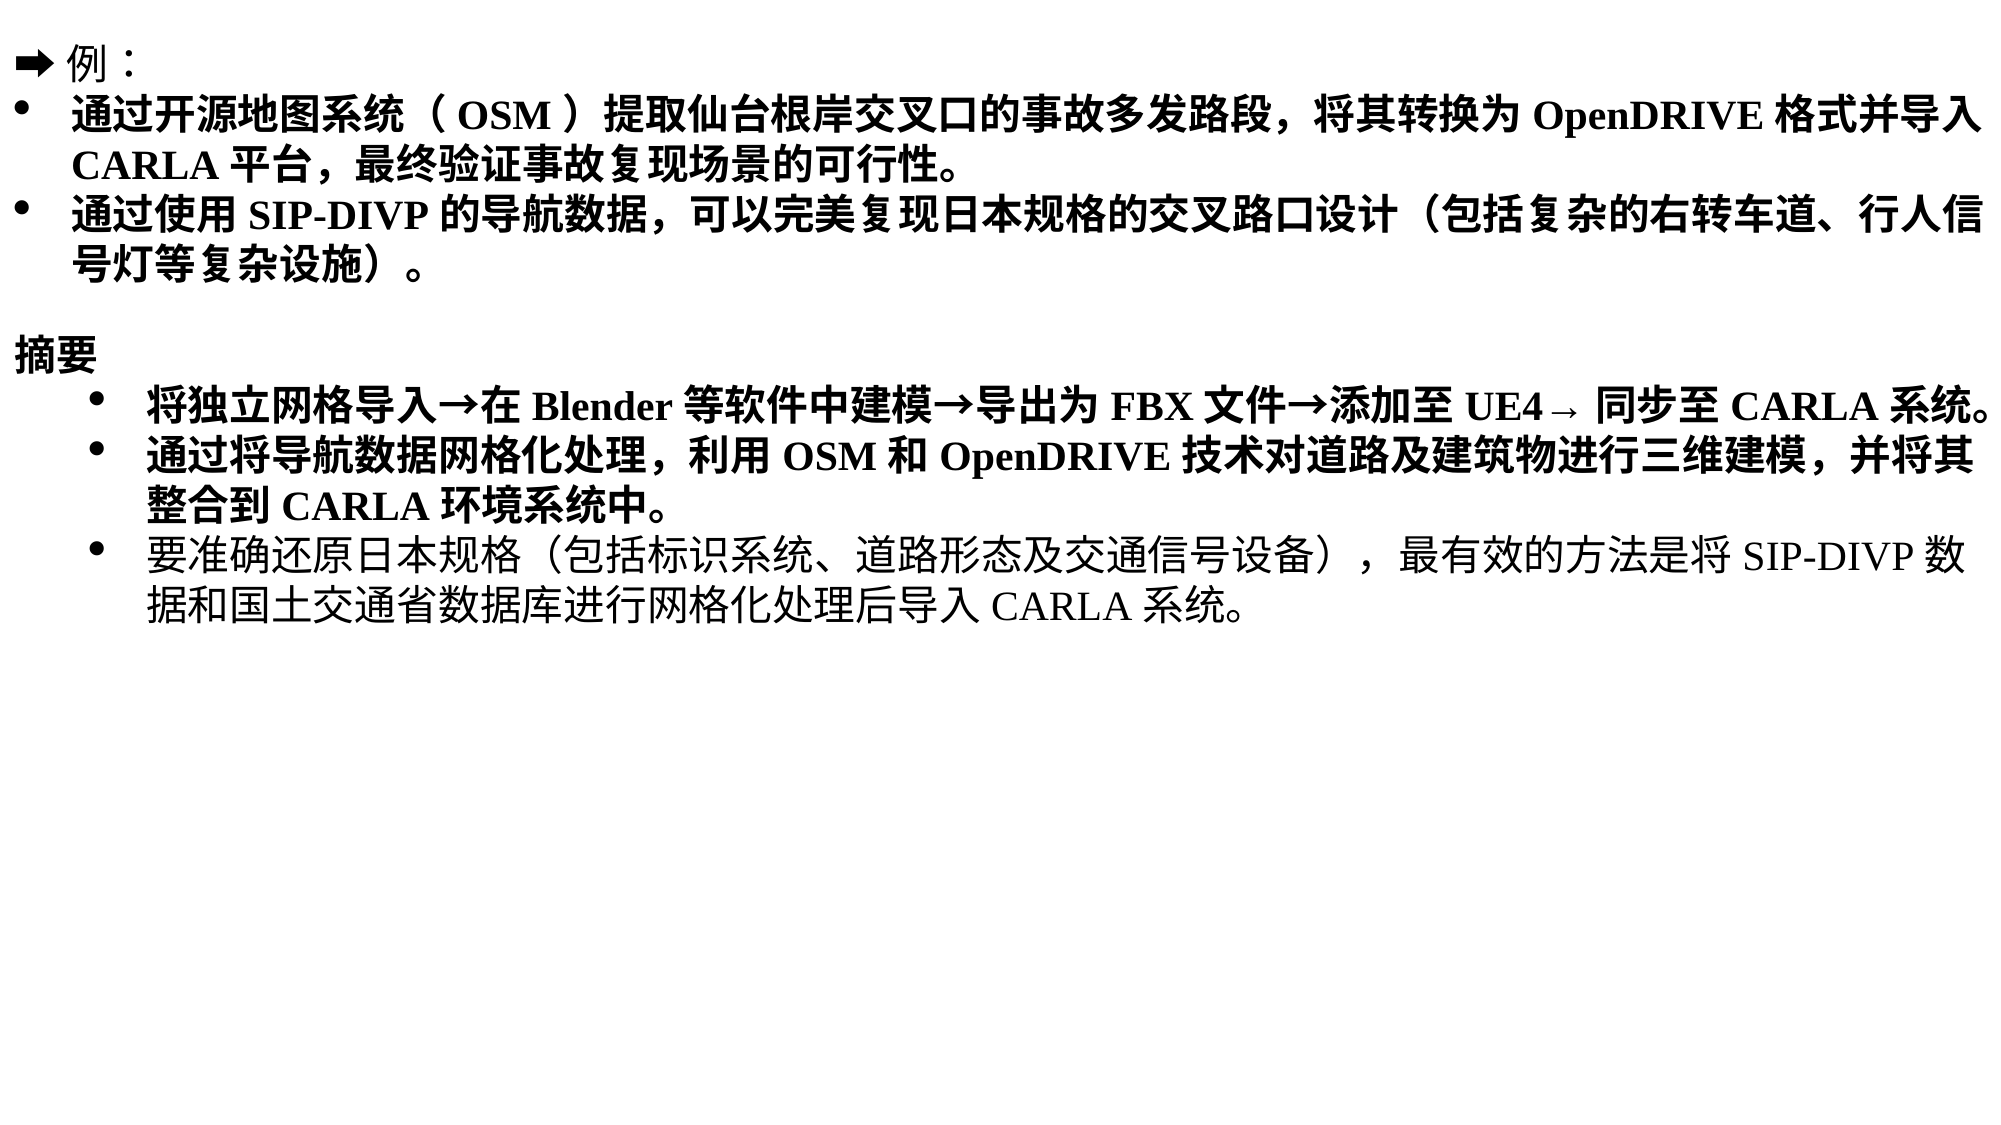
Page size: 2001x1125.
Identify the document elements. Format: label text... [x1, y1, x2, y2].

text_box 摘要 将独立网格导入→在Blender等软件中建模→导出为FBX文件→添加至UE4→同步至CARLA系统。 通过将导航数据网格化处理，利用OSM和OpenDRIVE技术对道路及建筑物进行三维建模，并将其整合到CARLA环境系统中。 要准确还原日本规格（包括标识系统、道路形态及交通信号设备），最有效的方法是将SIP-DIVP数据和国土交通省数据库进行网格化处理后导入CARLA系统。 [0, 321, 2000, 637]
text_box ➡例： 通过开源地图系统（OSM）提取仙台根岸交叉口的事故多发路段，将其转换为OpenDRIVE格式并导入CARLA平台，最终验证事故复现场景的可行性。 通过使用SIP-DIVP的导航数据，可以完美复现日本规格的交叉路口设计（包括复杂的右转车道、行人信号灯等复杂设施）。 [0, 29, 2000, 295]
